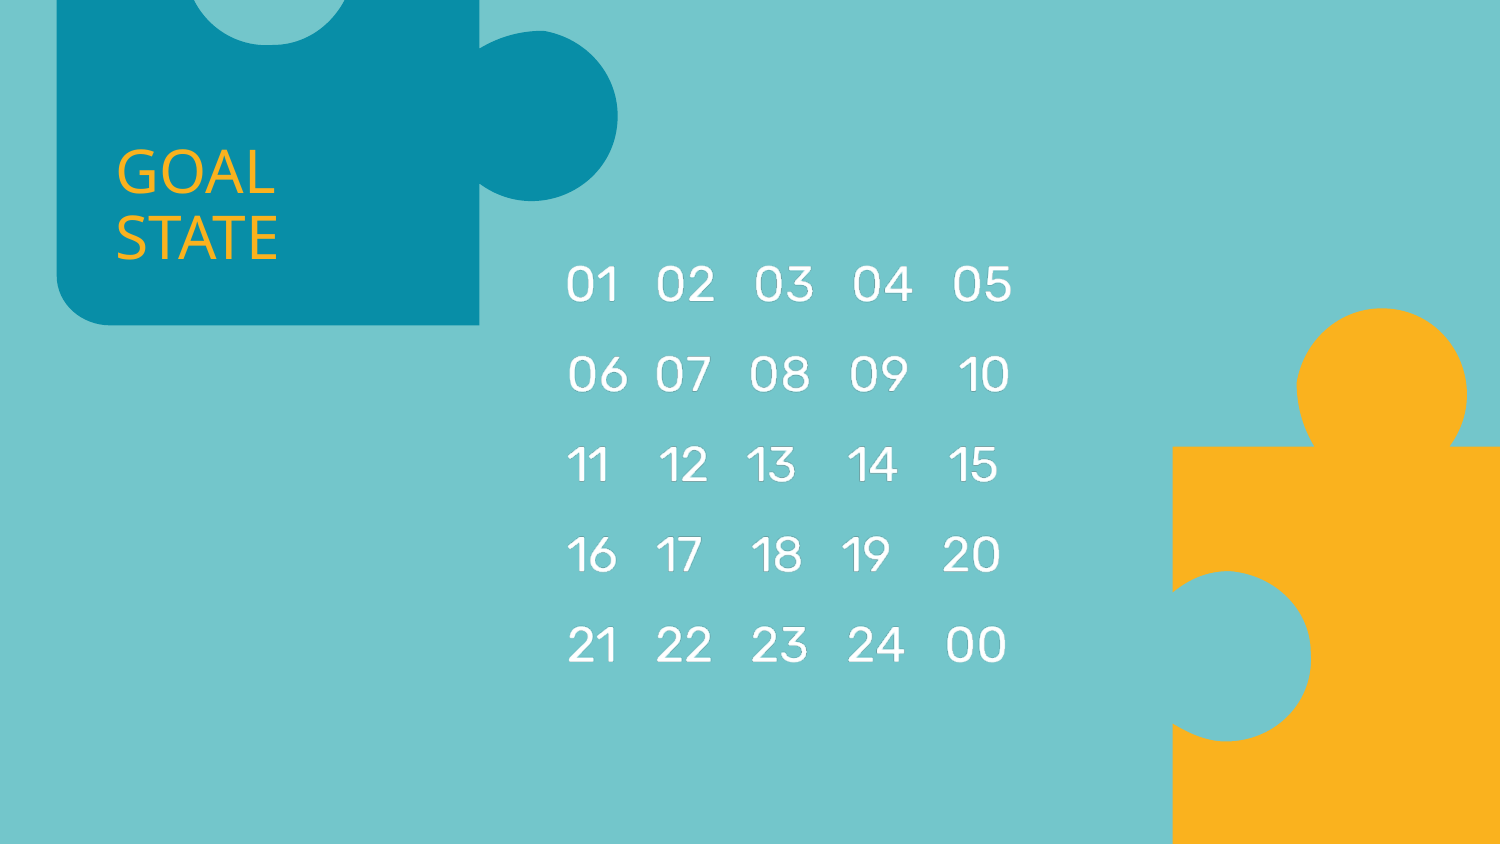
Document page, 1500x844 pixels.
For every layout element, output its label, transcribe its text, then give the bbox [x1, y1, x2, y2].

picture [534, 218, 1074, 706]
title GOAL STATE [100, 97, 470, 288]
